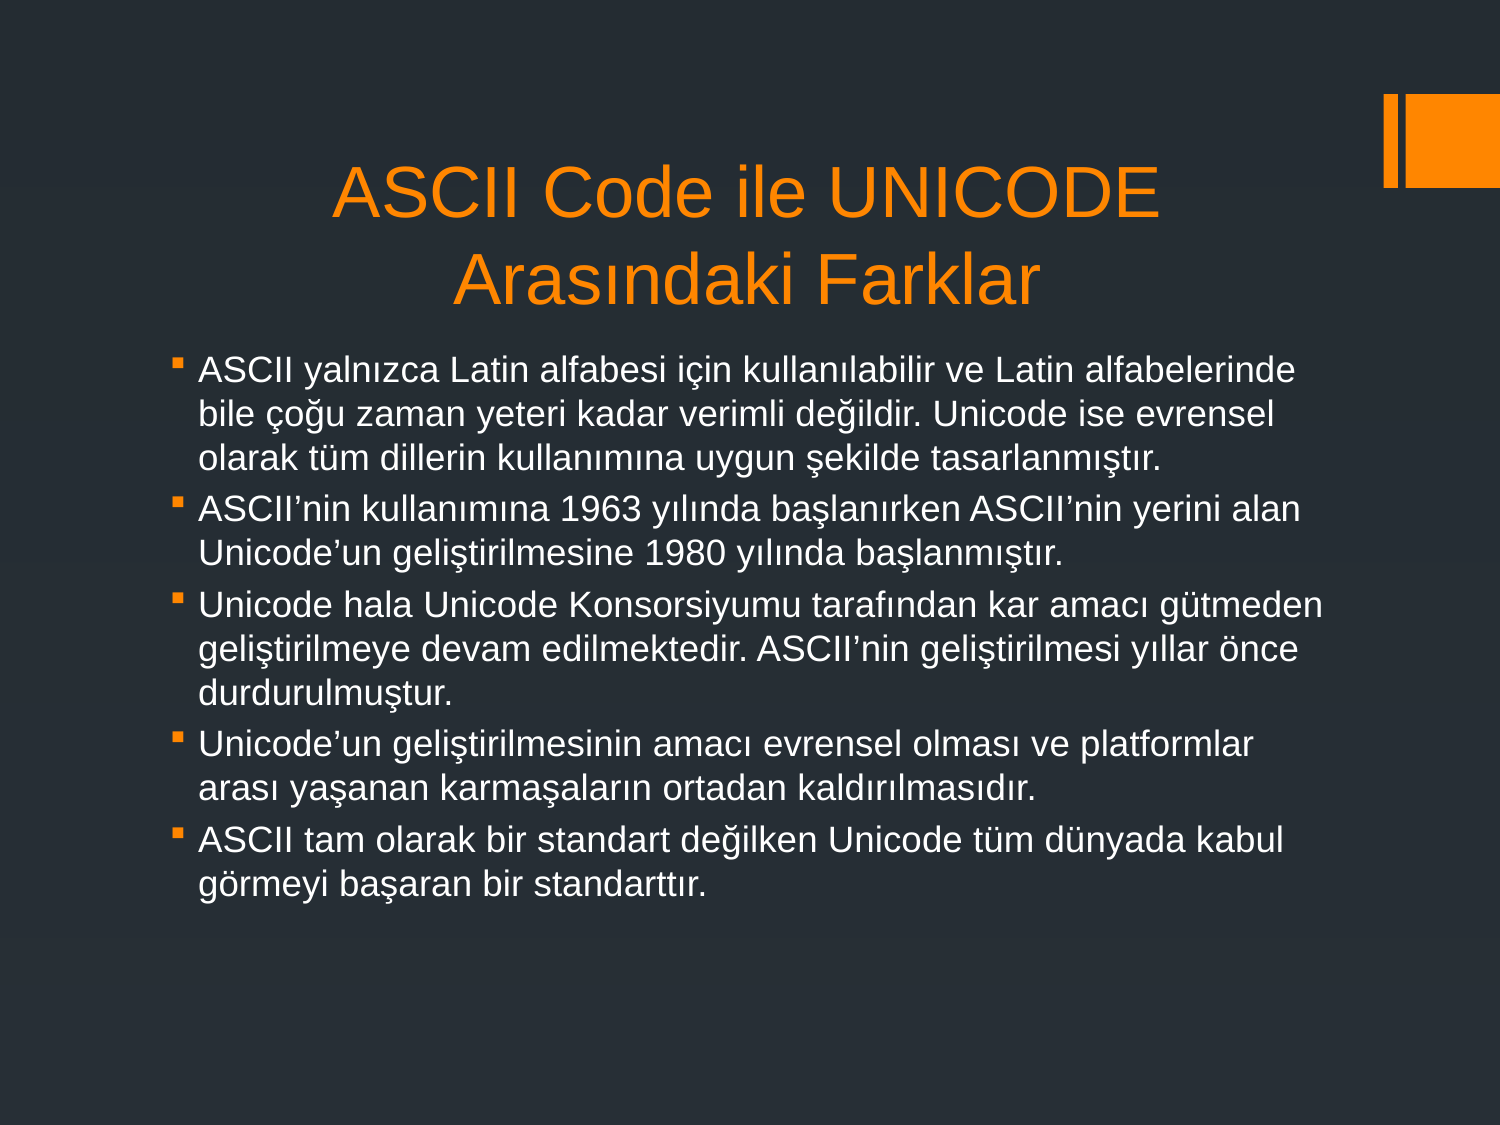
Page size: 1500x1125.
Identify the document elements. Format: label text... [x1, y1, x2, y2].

title ASCII Code ile UNICODE Arasındaki Farklar [147, 137, 1348, 327]
list ASCII yalnızca Latin alfabesi için kullanılabilir ve Latin alfabelerinde bile çoğu zaman yeteri kadar verimli değildir. Unicode ise evrensel olarak tüm dillerin kullanımına uygun şekilde tasarlanmıştır. ASCII’nin kullanımına 1963 yılında başlanırken ASCII’nin yerini alan Unicode’un geliştirilmesine 1980 yılında başlanmıştır. Unicode hala Unicode Konsorsiyumu tarafından kar amacı gütmeden geliştirilmeye devam edilmektedir. ASCII’nin geliştirilmesi yıllar önce durdurulmuştur. Unicode’un geliştirilmesinin amacı evrensel olması ve platformlar arası yaşanan karmaşaların ortadan kaldırılmasıdır. ASCII tam olarak bir standart değilken Unicode tüm dünyada kabul görmeyi başaran bir standarttır. [147, 338, 1348, 919]
